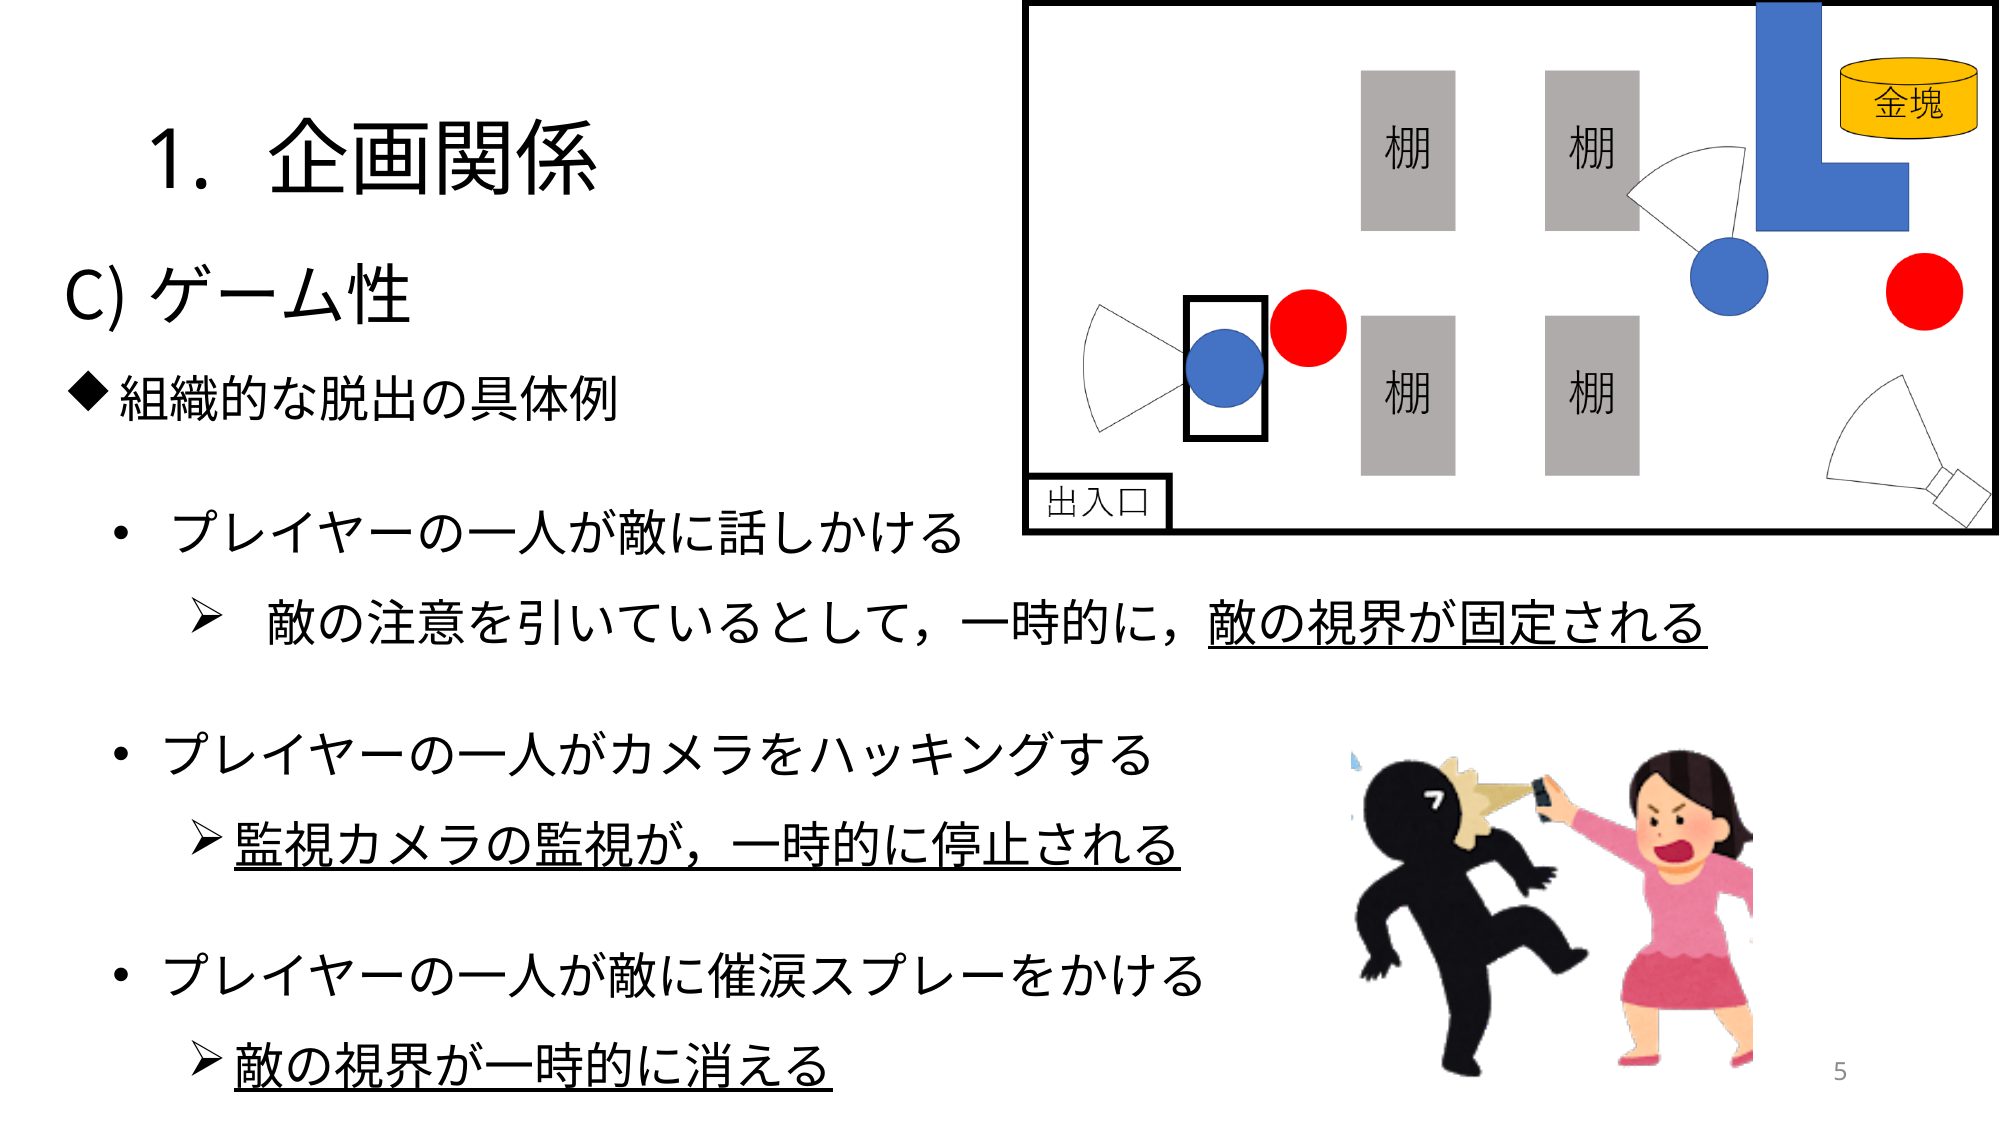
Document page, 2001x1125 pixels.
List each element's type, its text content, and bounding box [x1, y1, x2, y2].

slide_number 5 [1753, 1042, 1863, 1103]
text_box 企画関係 [129, 97, 726, 213]
text_box ゲーム性 組織的な脱出の具体例 [48, 245, 635, 495]
picture [1351, 702, 1753, 1104]
picture [1022, 0, 2000, 563]
text_box プレイヤーの一人が敵に話しかける 敵の注意を引いているとして，一時的に，敵の視界が固定される プレイヤーの一人がカメラをハッキングする 監視カメラの監視が，一時的に停止される プレイヤーの一人が敵に催涙スプレーをかける 敵の視界が一時的に消える [97, 464, 1723, 1102]
